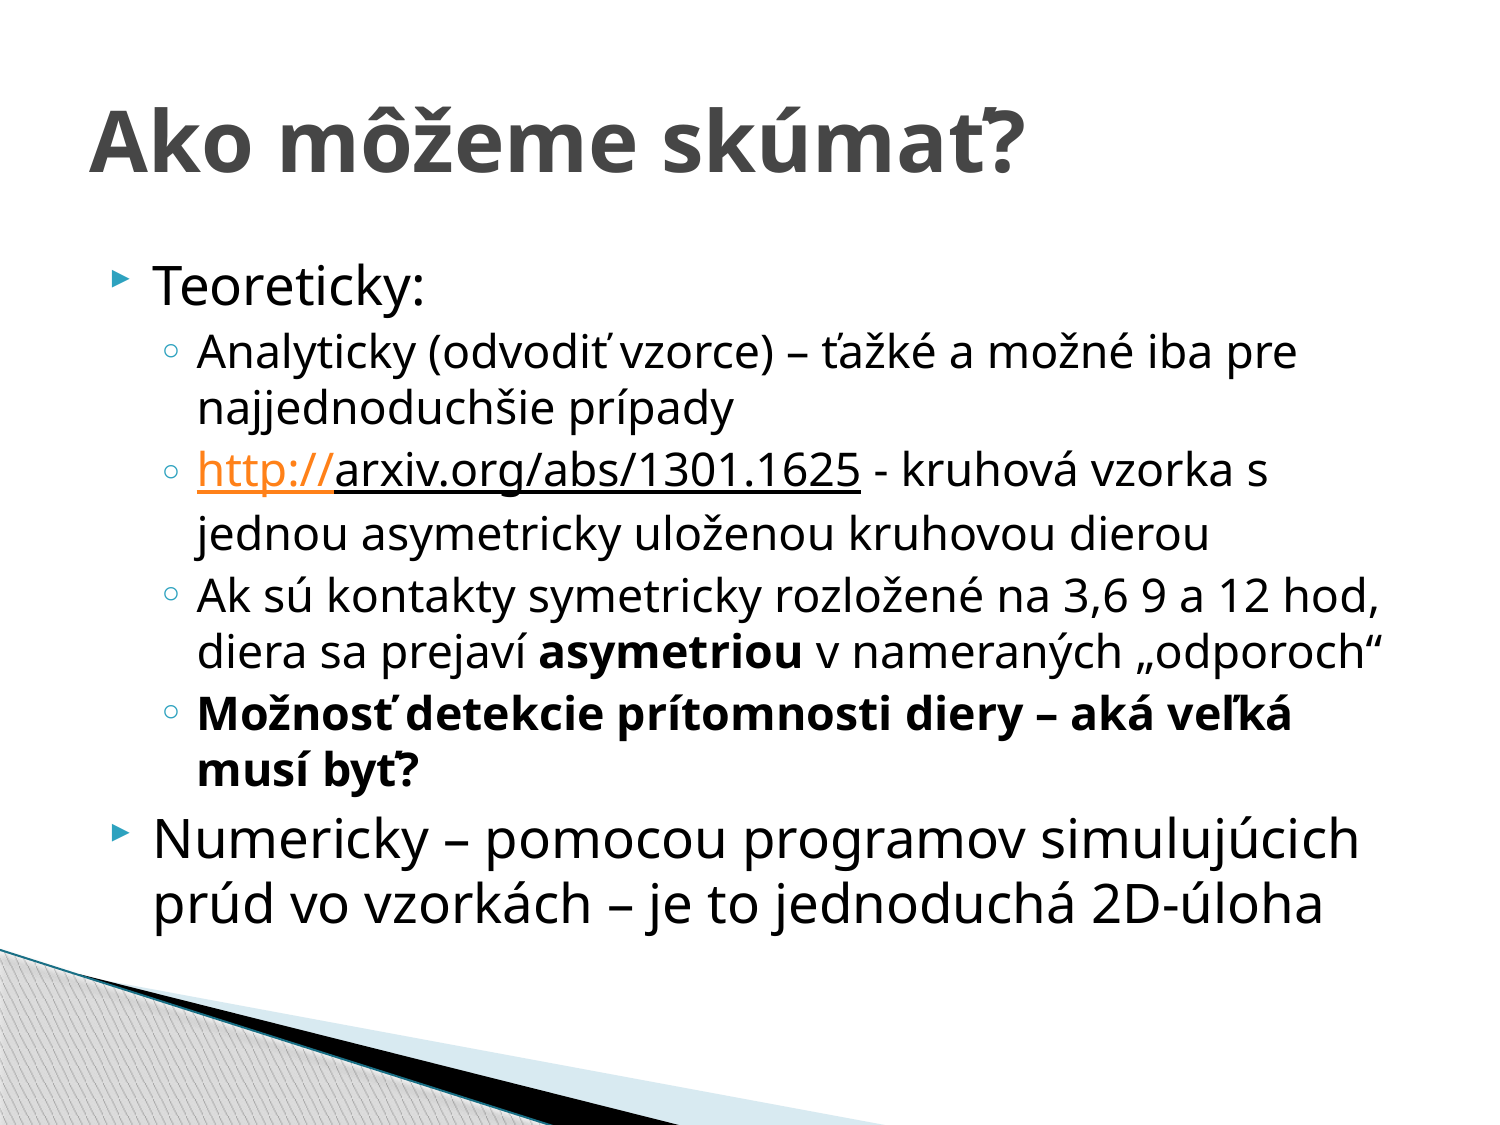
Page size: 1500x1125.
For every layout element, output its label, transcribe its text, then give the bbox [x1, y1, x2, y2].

list Teoreticky: Analyticky (odvodiť vzorce) – ťažké a možné iba pre najjednoduchšie prípady http://arxiv.org/abs/1301.1625 - kruhová vzorka s jednou asymetricky uloženou kruhovou dierou Ak sú kontakty symetricky rozložené na 3,6 9 a 12 hod, diera sa prejaví asymetriou v nameraných „odporoch“ Možnosť detekcie prítomnosti diery – aká veľká musí byť? Numericky – pomocou programov simulujúcich prúd vo vzorkách – je to jednoduchá 2D-úloha [75, 243, 1425, 986]
title Ako môžeme skúmať? [75, 45, 1425, 233]
